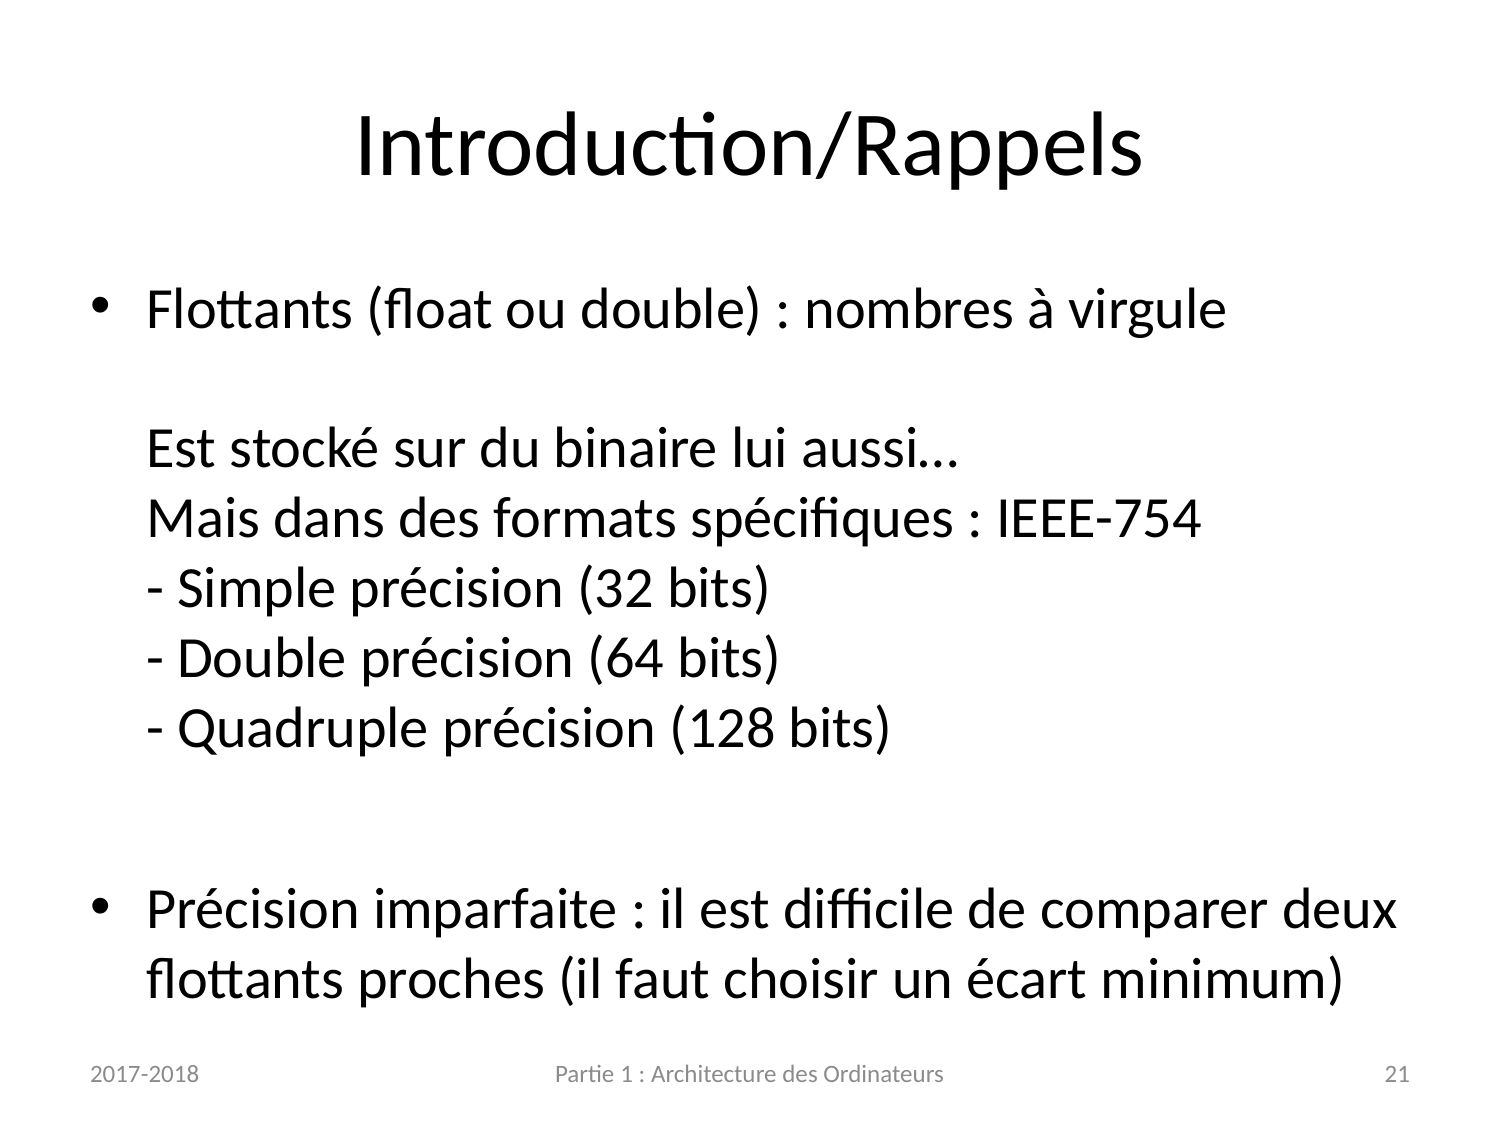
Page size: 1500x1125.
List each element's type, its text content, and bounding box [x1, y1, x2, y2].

slide_number 21 [1074, 1042, 1425, 1103]
title Introduction/Rappels [75, 45, 1425, 233]
slide_number 2017-2018 [75, 1042, 425, 1103]
list Flottants (float ou double) : nombres à virgule Est stocké sur du binaire lui aussi… Mais dans des formats spécifiques : IEEE-754 - Simple précision (32 bits) - Double précision (64 bits) - Quadruple précision (128 bits) Précision imparfaite : il est difficile de comparer deux flottants proches (il faut choisir un écart minimum) [75, 262, 1425, 1035]
footer Partie 1 : Architecture des Ordinateurs [512, 1042, 988, 1103]
